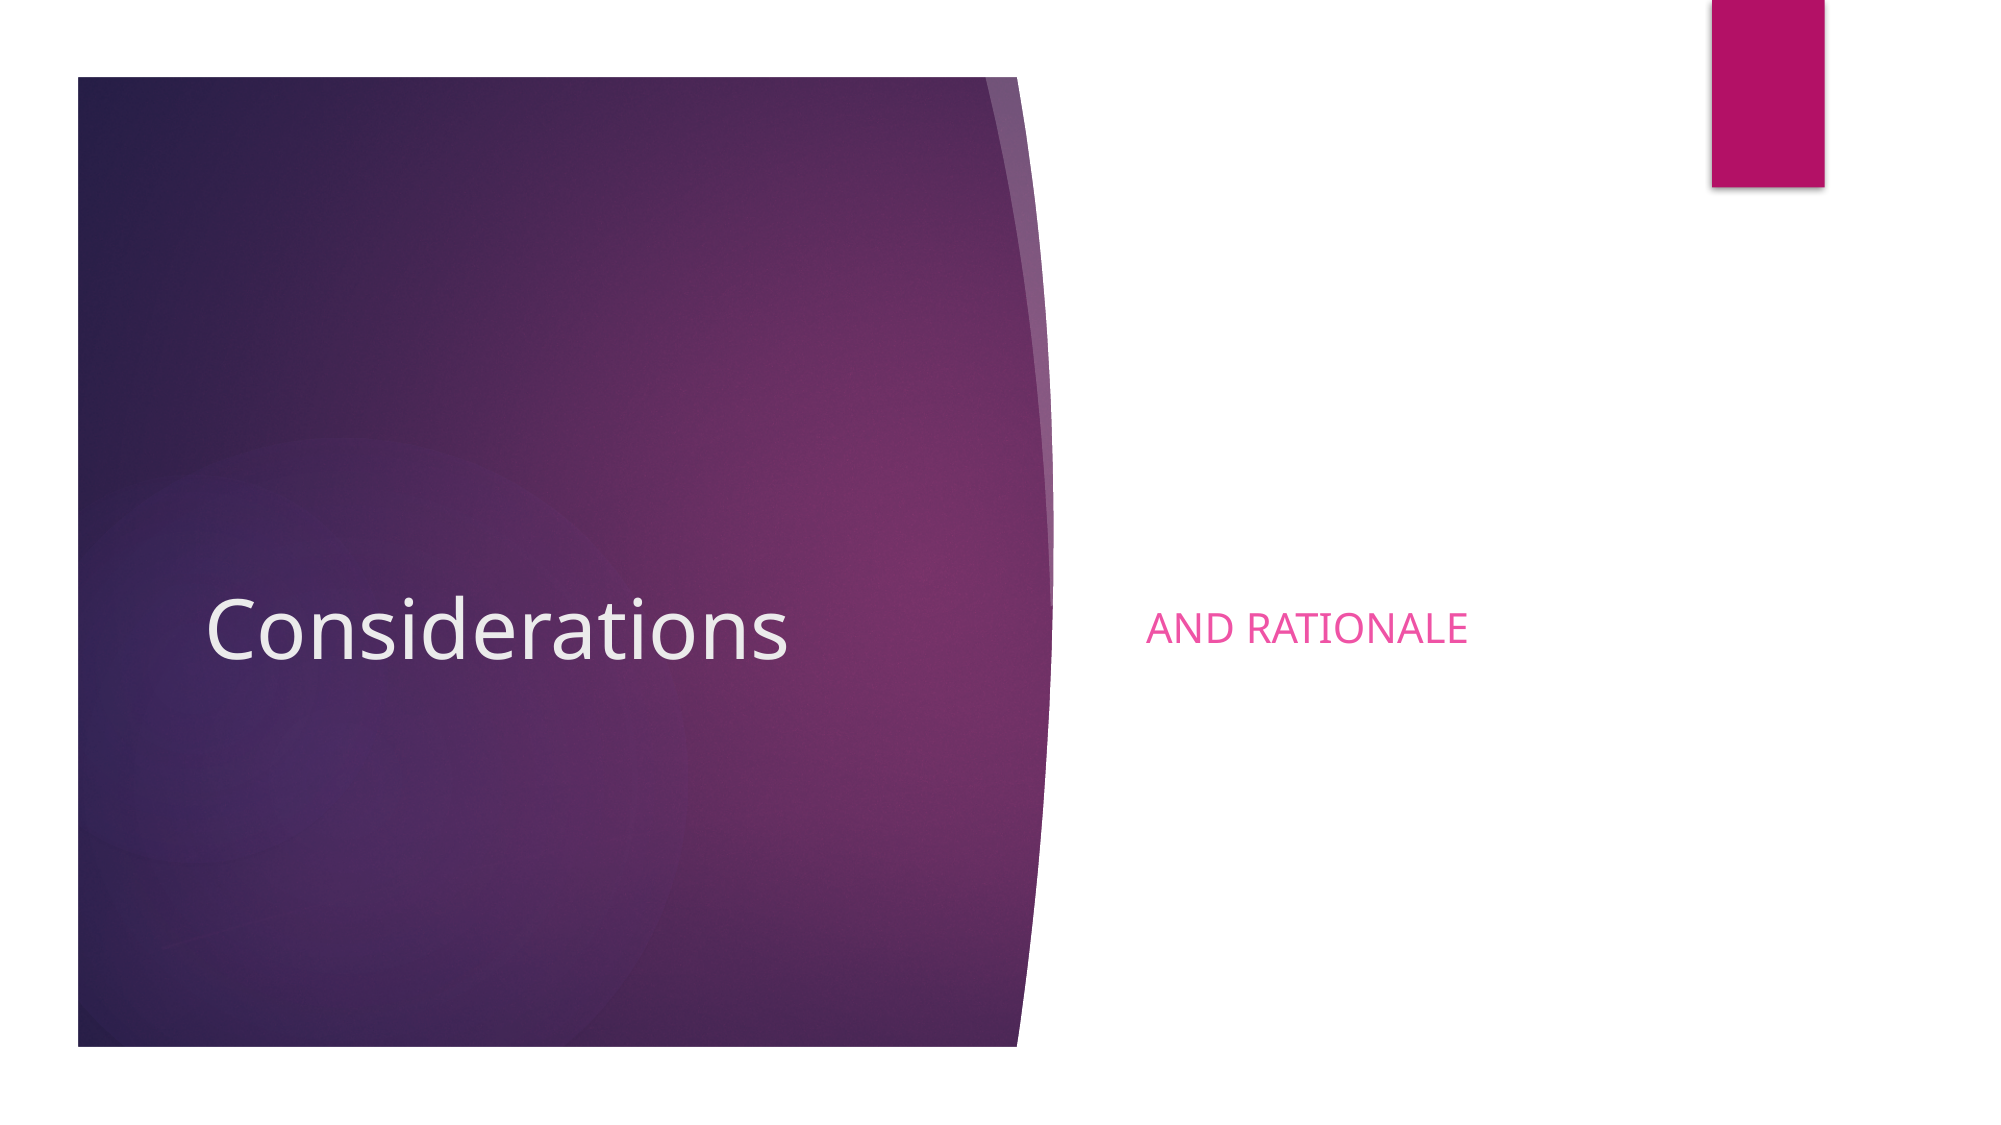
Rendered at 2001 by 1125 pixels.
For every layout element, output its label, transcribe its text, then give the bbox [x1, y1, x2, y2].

list And Rationale [1131, 439, 1748, 814]
title Considerations [189, 439, 904, 814]
